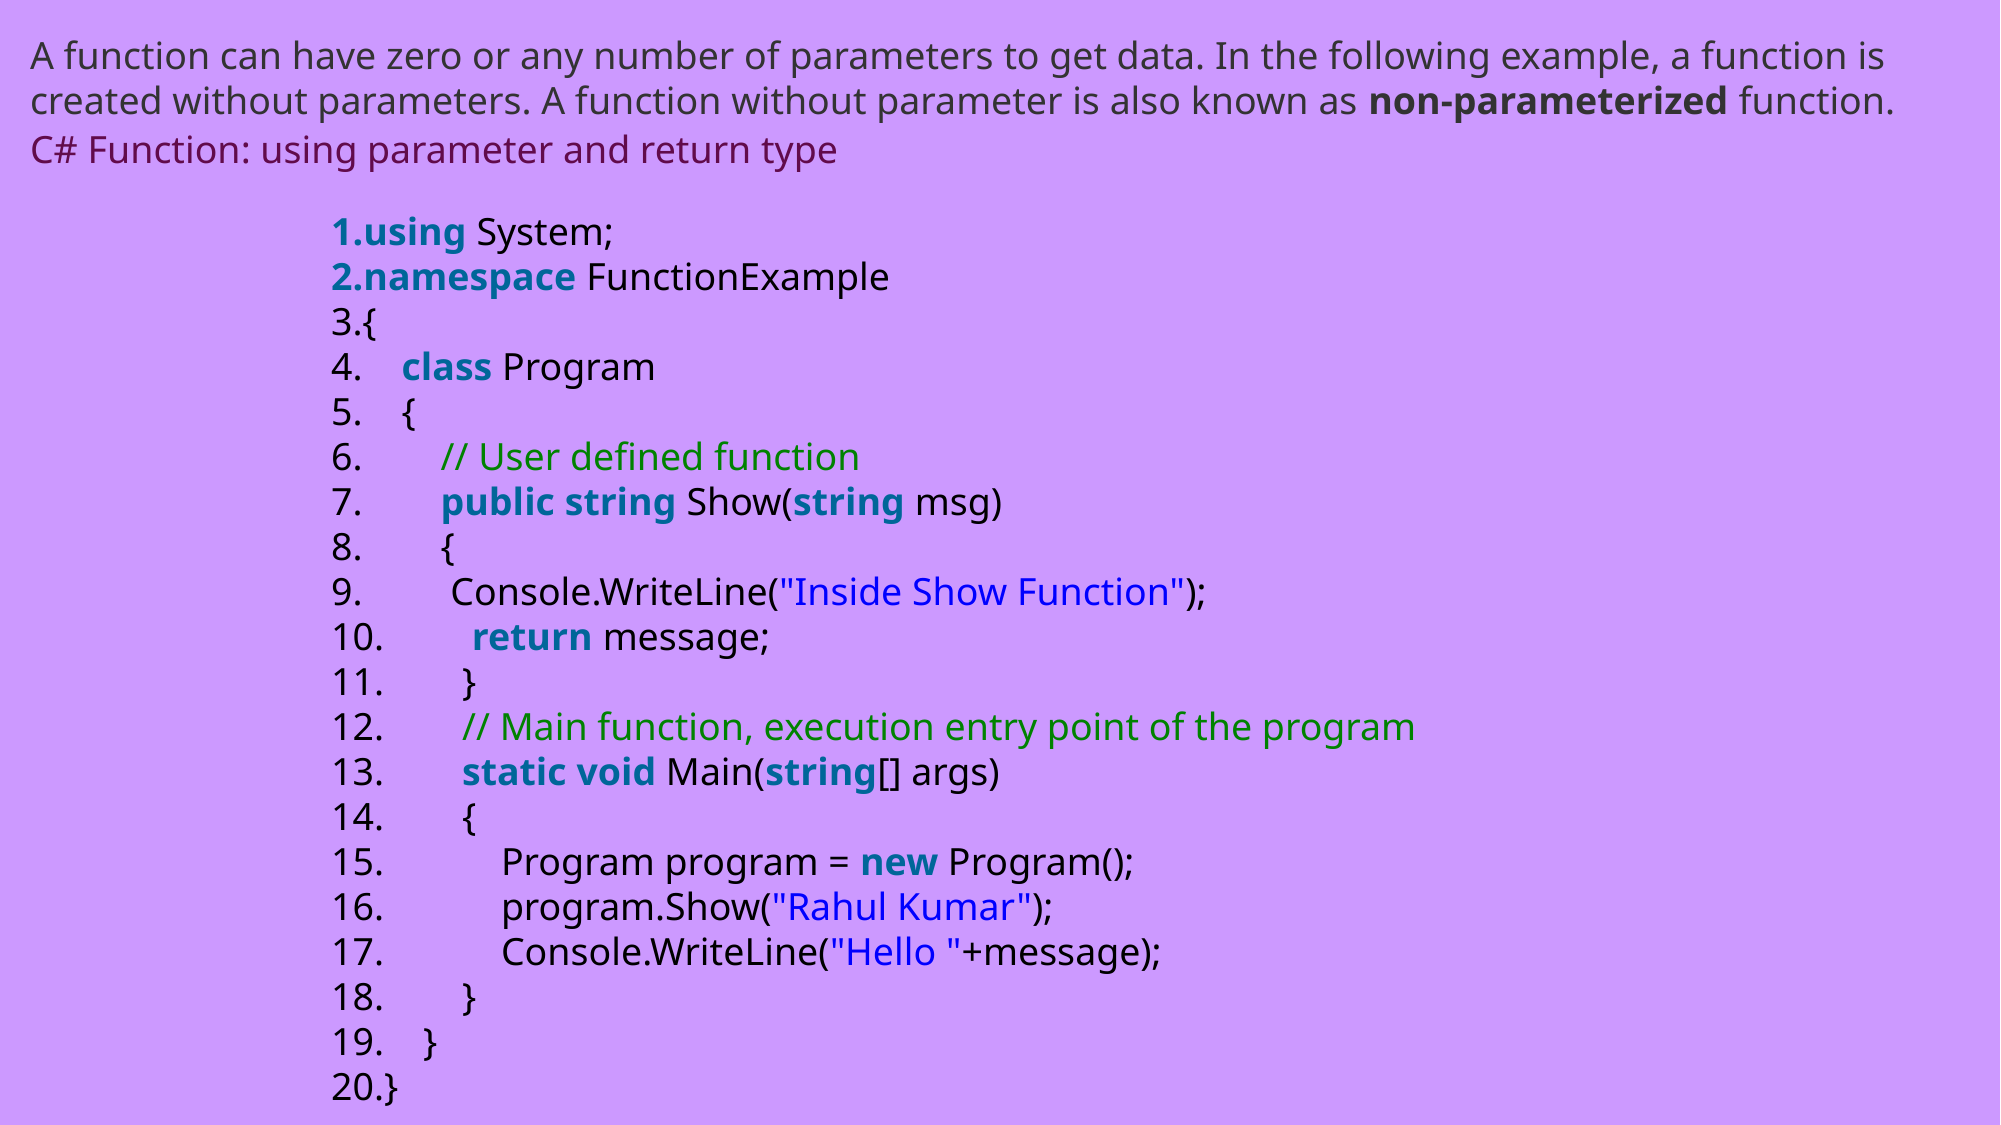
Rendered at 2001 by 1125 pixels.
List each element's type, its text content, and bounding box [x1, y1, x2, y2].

text_box using System; namespace FunctionExample { class Program { // User defined function public string Show(string msg) { Console.WriteLine("Inside Show Function"); return message; } // Main function, execution entry point of the program static void Main(string[] args) { Program program = new Program(); program.Show("Rahul Kumar"); Console.WriteLine("Hello "+message); } } } [316, 201, 1784, 1116]
text_box C# Function: using parameter and return type [15, 119, 1016, 269]
text_box A function can have zero or any number of parameters to get data. In the following example, a function is created without parameters. A function without parameter is also known as non-parameterized function. [15, 24, 1965, 174]
